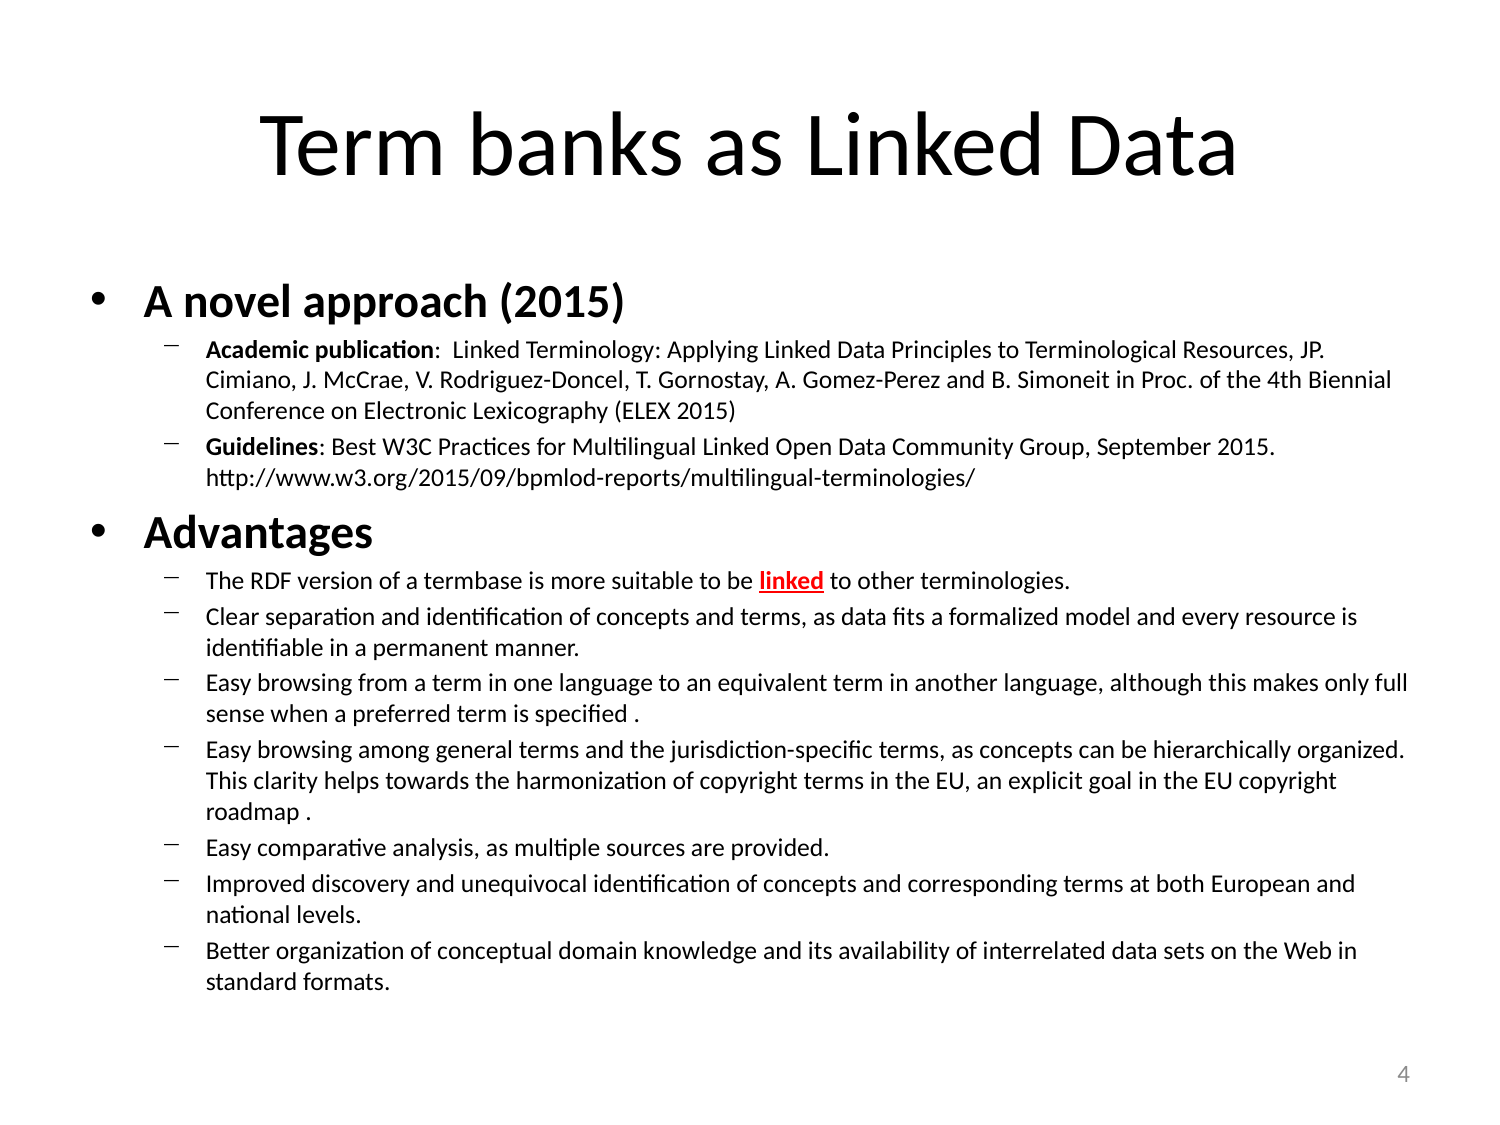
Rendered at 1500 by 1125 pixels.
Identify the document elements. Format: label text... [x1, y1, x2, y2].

title Term banks as Linked Data [75, 45, 1425, 233]
slide_number 4 [1074, 1042, 1425, 1103]
list A novel approach (2015) Academic publication: Linked Terminology: Applying Linked Data Principles to Terminological Resources, JP. Cimiano, J. McCrae, V. Rodriguez-Doncel, T. Gornostay, A. Gomez-Perez and B. Simoneit in Proc. of the 4th Biennial Conference on Electronic Lexicography (ELEX 2015) Guidelines: Best W3C Practices for Multilingual Linked Open Data Community Group, September 2015. http://www.w3.org/2015/09/bpmlod-reports/multilingual-terminologies/ Advantages The RDF version of a termbase is more suitable to be linked to other terminologies. Clear separation and identification of concepts and terms, as data fits a formalized model and every resource is identifiable in a permanent manner. Easy browsing from a term in one language to an equivalent term in another language, although this makes only full sense when a preferred term is specified . Easy browsing among general terms and the jurisdiction-specific terms, as concepts can be hierarchically organized. This clarity helps towards the harmonization of copyright terms in the EU, an explicit goal in the EU copyright roadmap . Easy comparative analysis, as multiple sources are provided. Improved discovery and unequivocal identification of concepts and corresponding terms at both European and national levels. Better organization of conceptual domain knowledge and its availability of interrelated data sets on the Web in standard formats. [75, 262, 1425, 1005]
